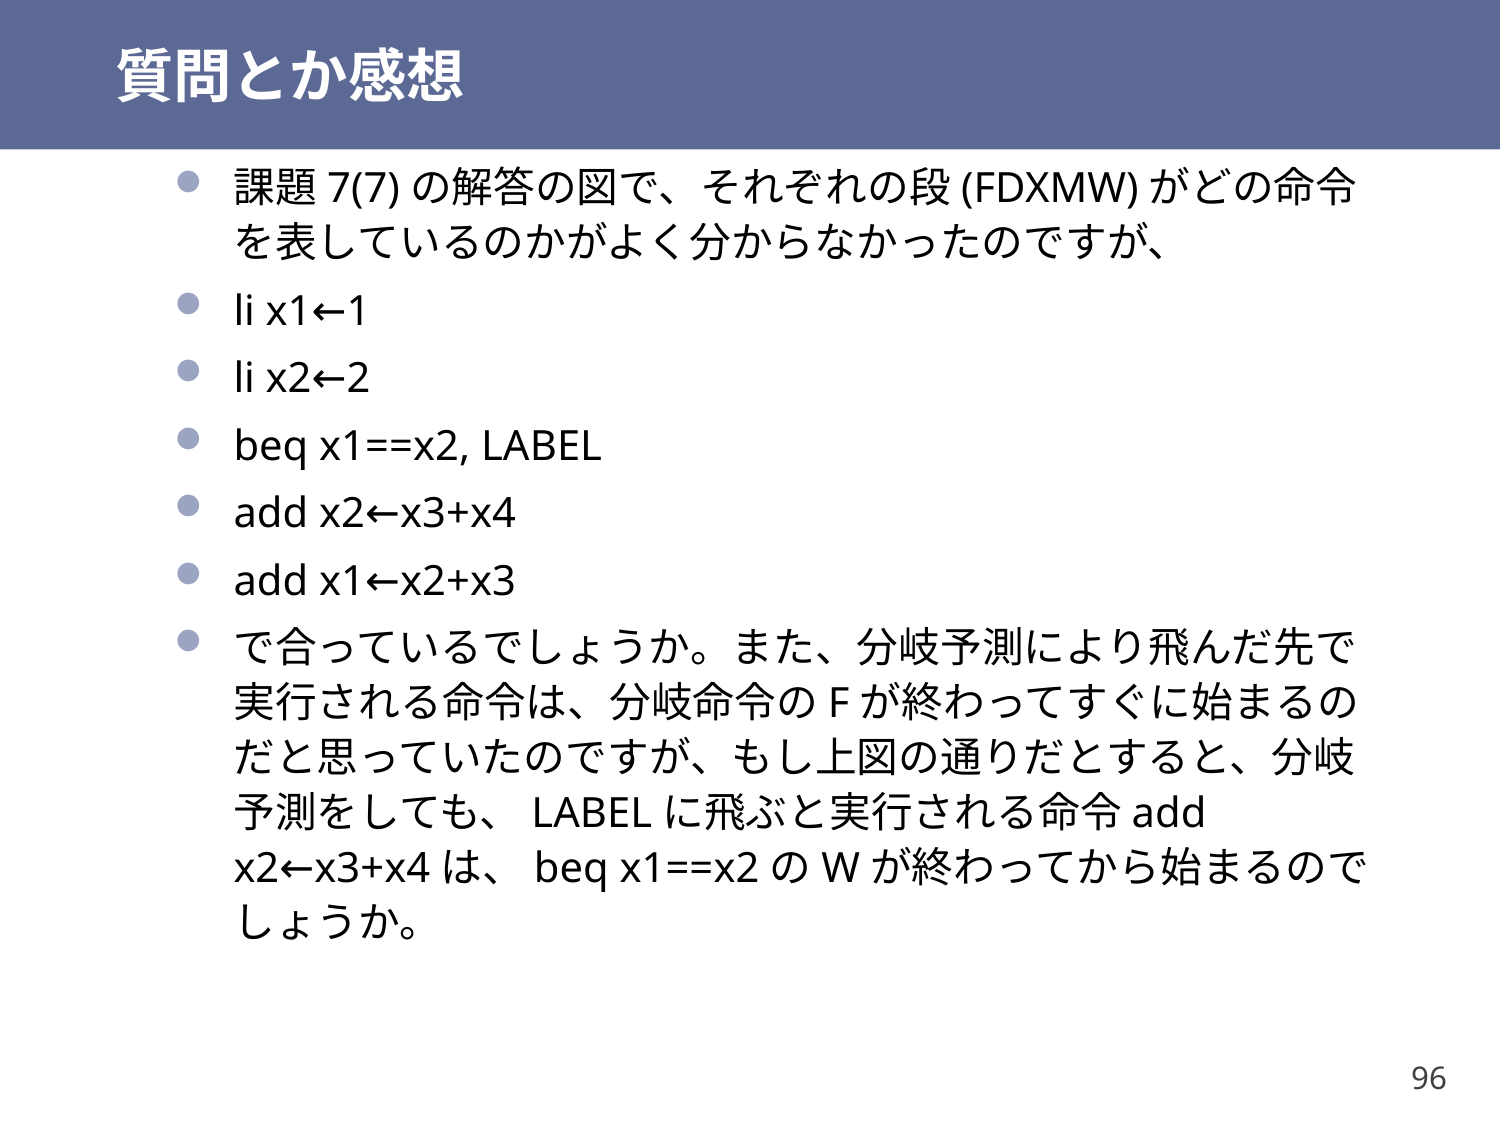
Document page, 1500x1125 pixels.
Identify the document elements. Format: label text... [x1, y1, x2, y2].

title 質問とか感想 [100, 0, 1500, 150]
list 課題7(7)の解答の図で、それぞれの段(FDXMW)がどの命令を表しているのかがよく分からなかったのですが、 li x1←1 li x2←2 beq x1==x2, LABEL add x2←x3+x4 add x1←x2+x3 で合っているでしょうか。また、分岐予測により飛んだ先で実行される命令は、分岐命令のFが終わってすぐに始まるのだと思っていたのですが、もし上図の通りだとすると、分岐予測をしても、LABELに飛ぶと実行される命令add x2←x3+x4は、beq x1==x2のWが終わってから始まるのでしょうか。 [100, 178, 1400, 1036]
